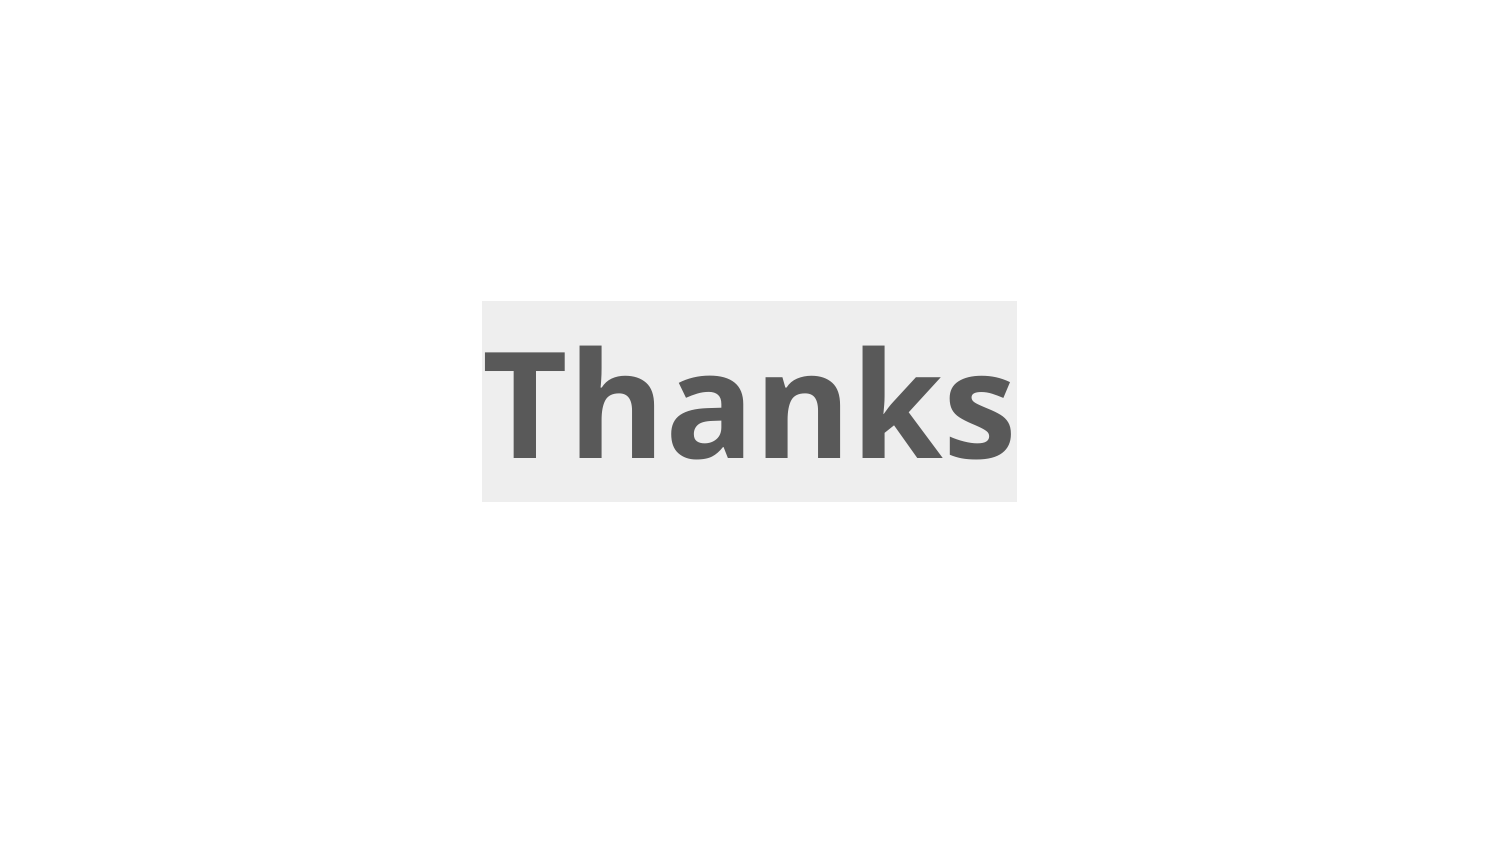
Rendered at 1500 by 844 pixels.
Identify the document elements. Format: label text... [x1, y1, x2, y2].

title Thanks [51, 181, 1449, 504]
